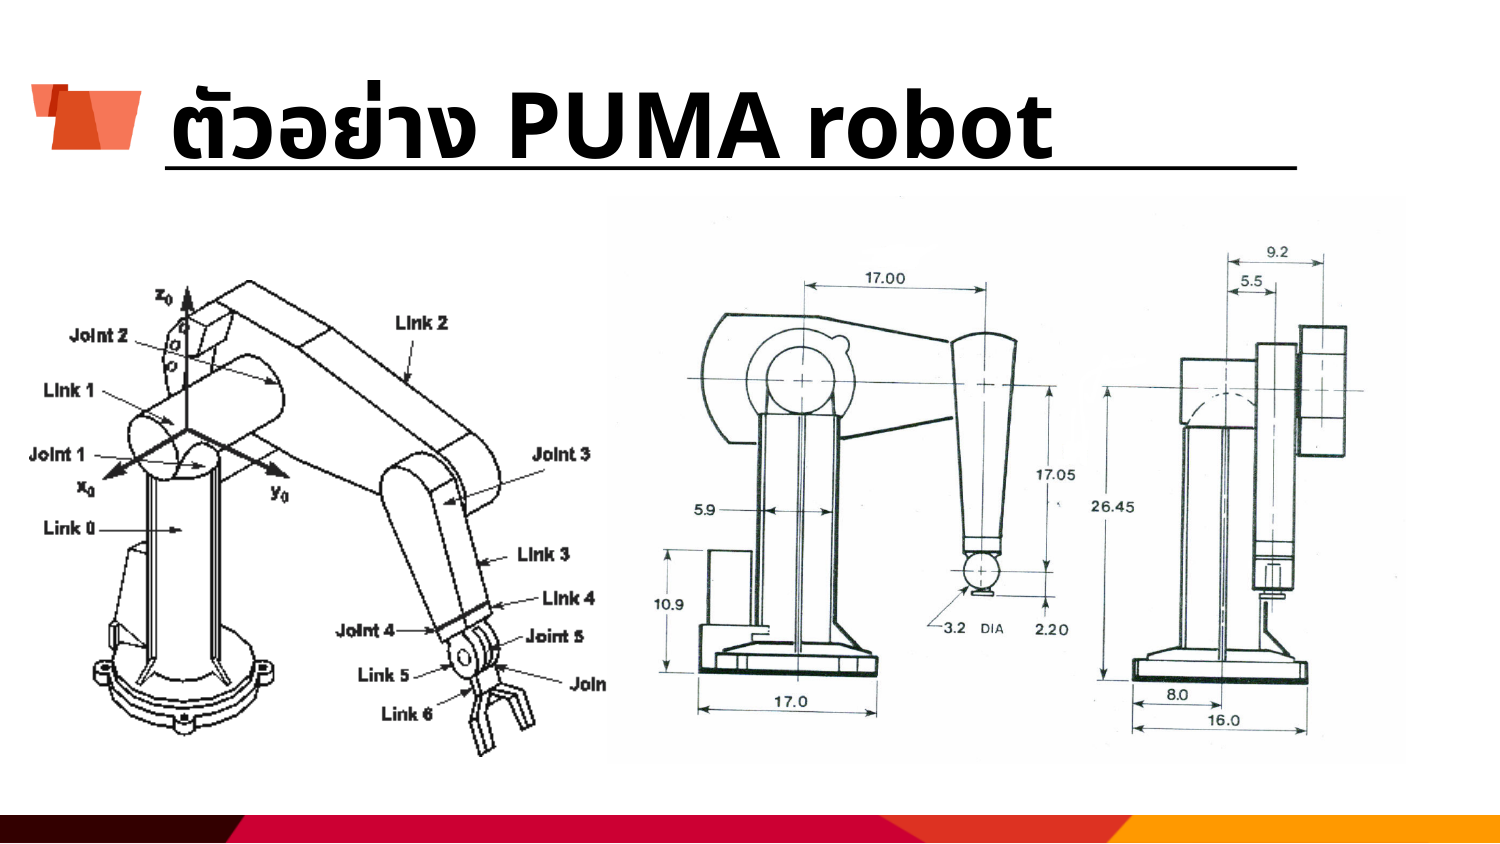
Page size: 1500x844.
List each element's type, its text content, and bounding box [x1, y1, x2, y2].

picture [29, 196, 1406, 764]
title ตัวอย่าง PUMA robot [154, 61, 1308, 197]
picture [21, 73, 150, 160]
picture [0, 815, 1500, 844]
